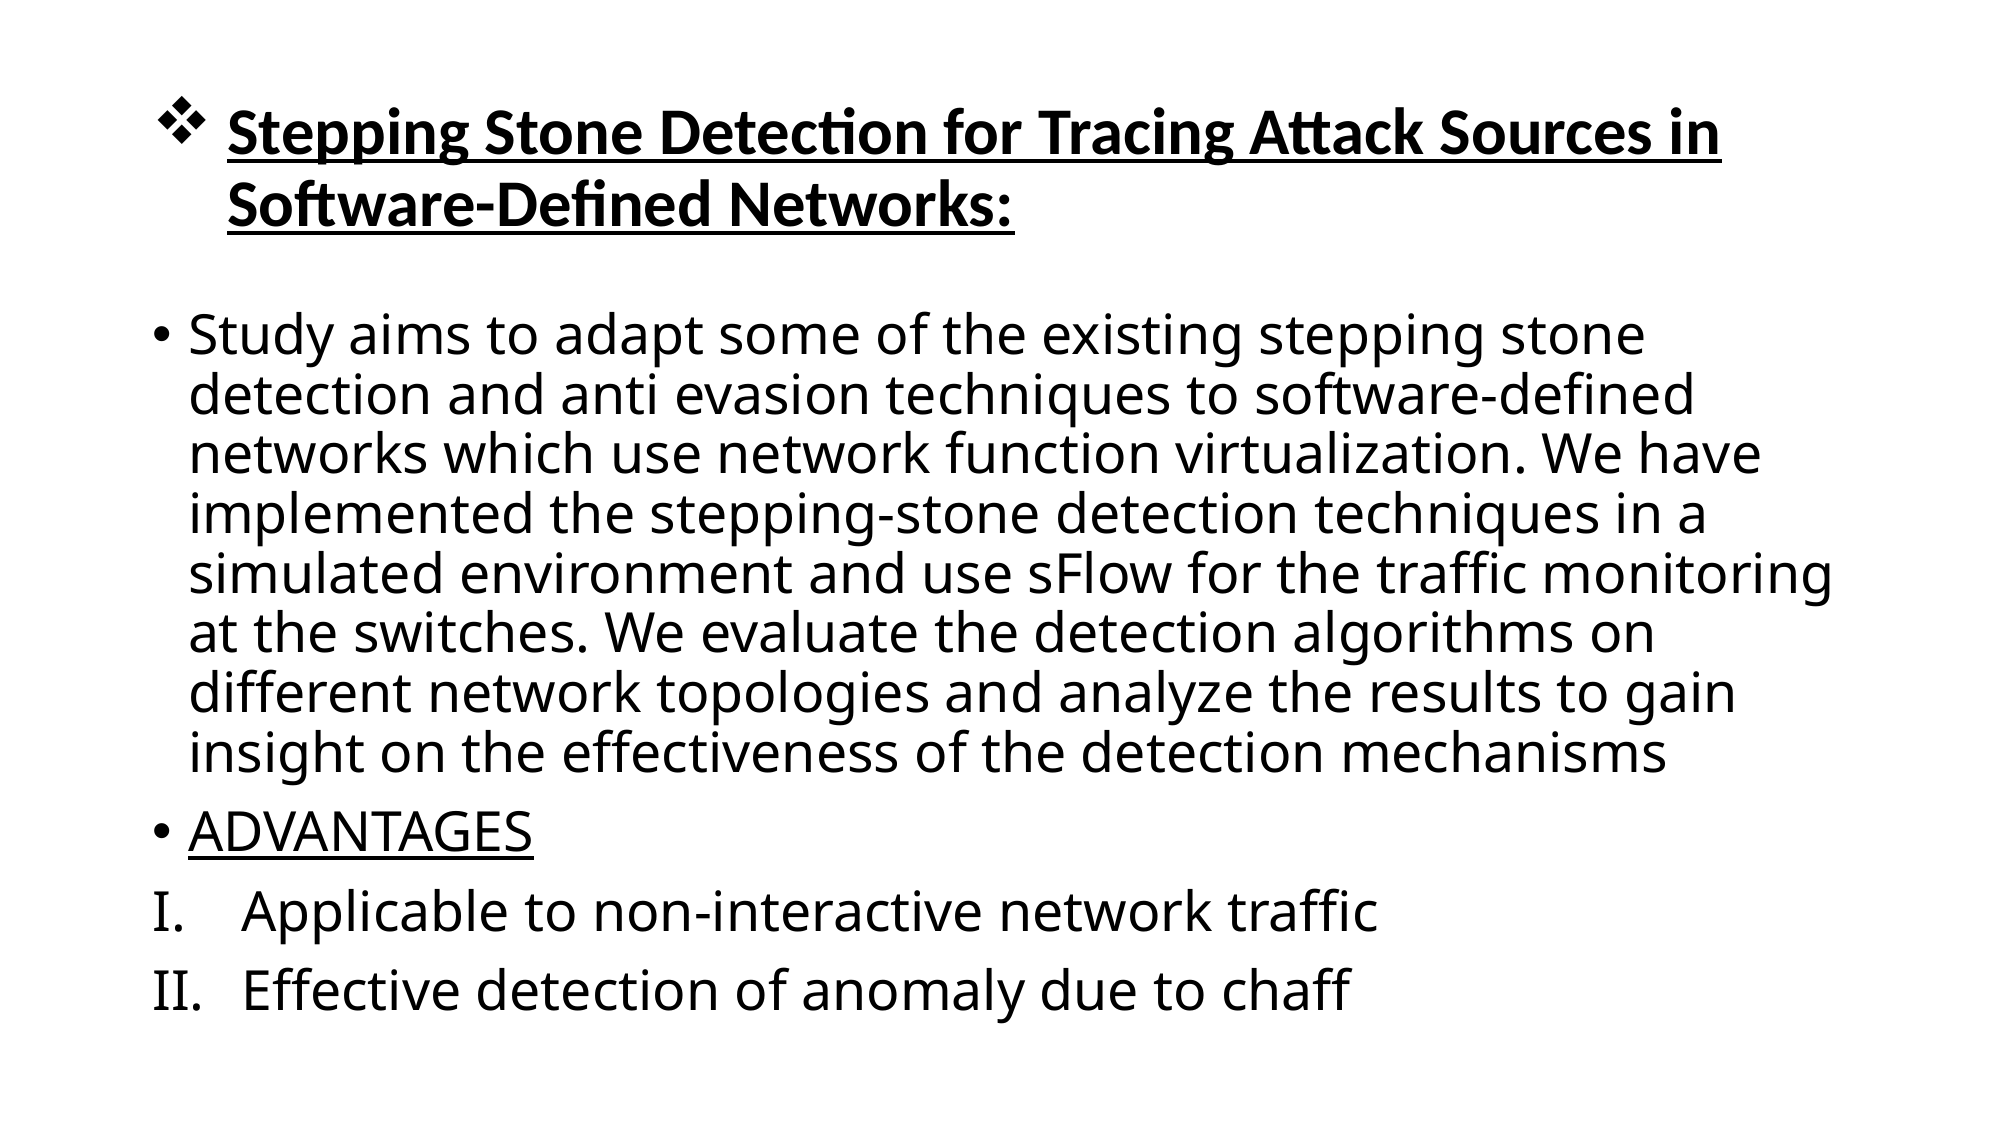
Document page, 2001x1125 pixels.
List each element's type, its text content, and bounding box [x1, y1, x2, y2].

list Study aims to adapt some of the existing stepping stone detection and anti evasion techniques to software-defined networks which use network function virtualization. We have implemented the stepping-stone detection techniques in a simulated environment and use sFlow for the traffic monitoring at the switches. We evaluate the detection algorithms on different network topologies and analyze the results to gain insight on the effectiveness of the detection mechanisms ADVANTAGES Applicable to non-interactive network traffic Effective detection of anomaly due to chaff [137, 299, 1863, 1066]
title Stepping Stone Detection for Tracing Attack Sources in Software-Defined Networks: [137, 59, 1863, 278]
